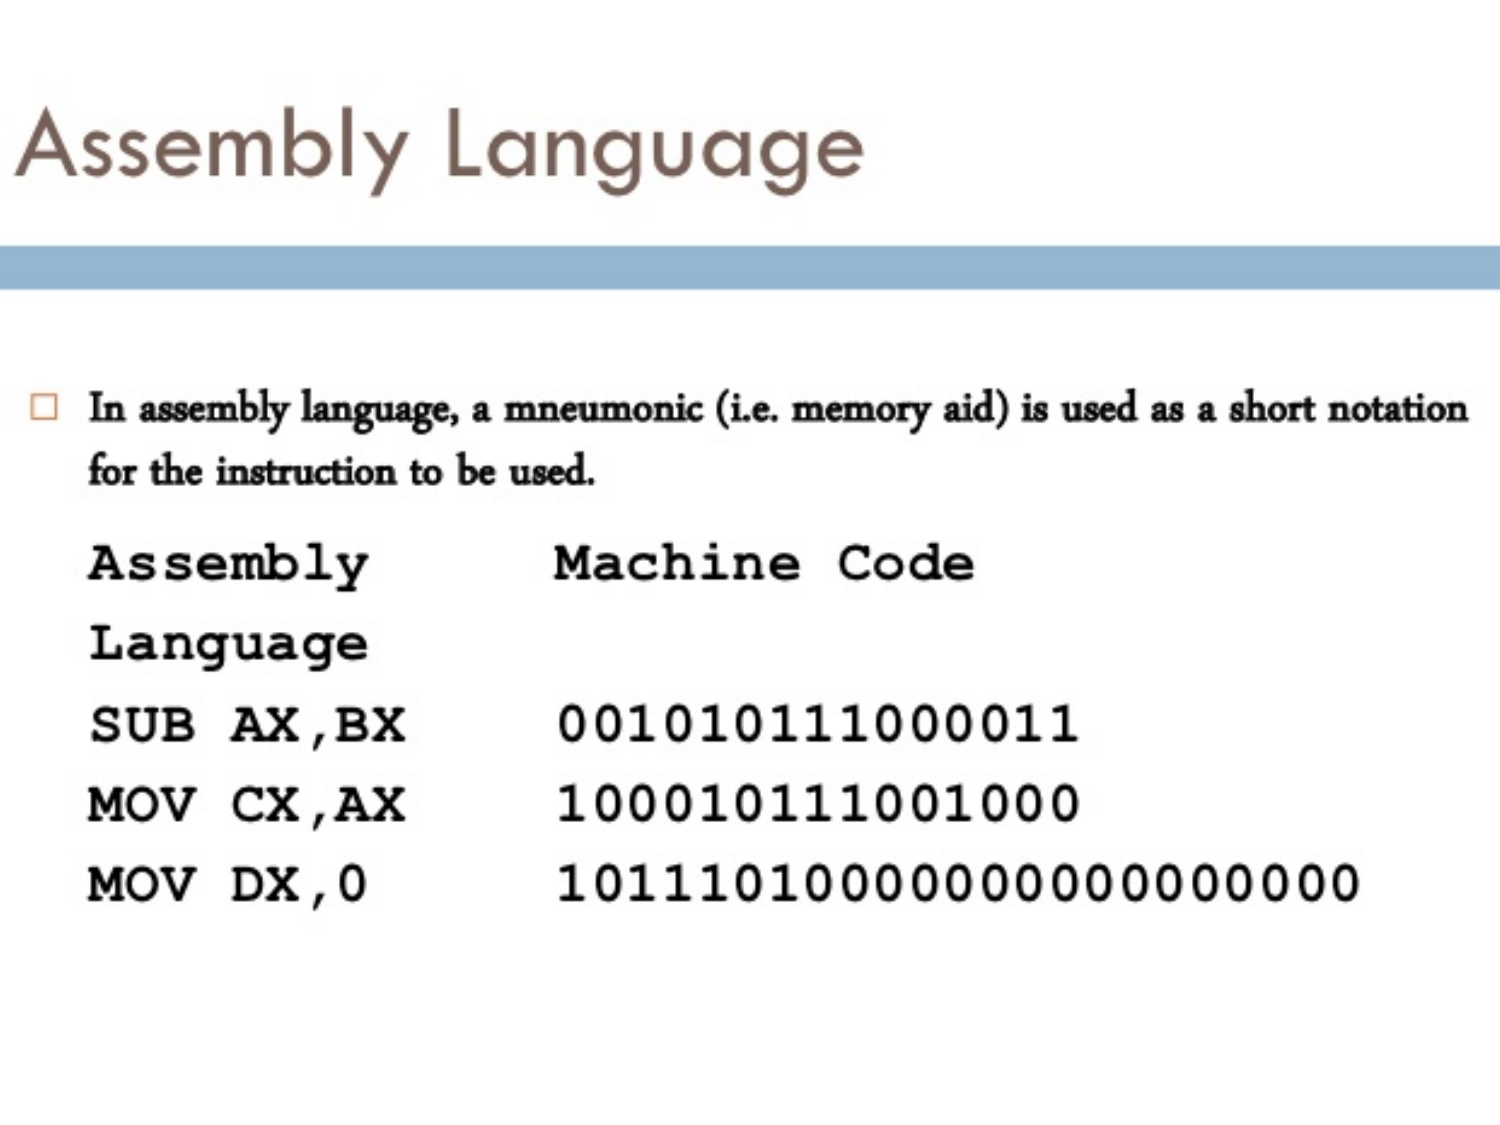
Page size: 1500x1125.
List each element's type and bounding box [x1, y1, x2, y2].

list [0, 0, 1500, 931]
